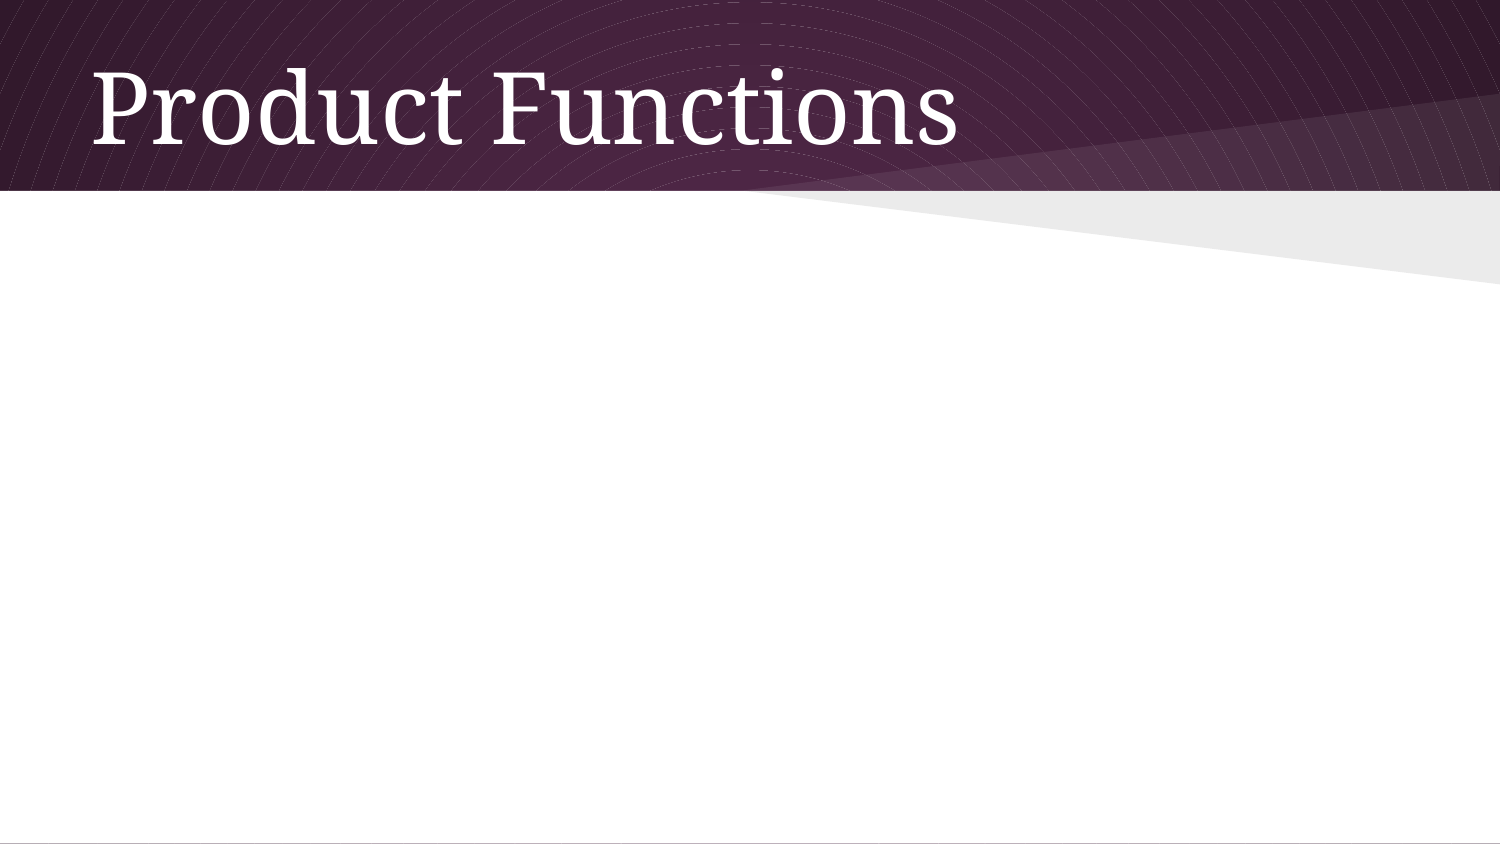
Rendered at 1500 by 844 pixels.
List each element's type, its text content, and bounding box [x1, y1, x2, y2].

title Product Functions [75, 33, 1425, 175]
